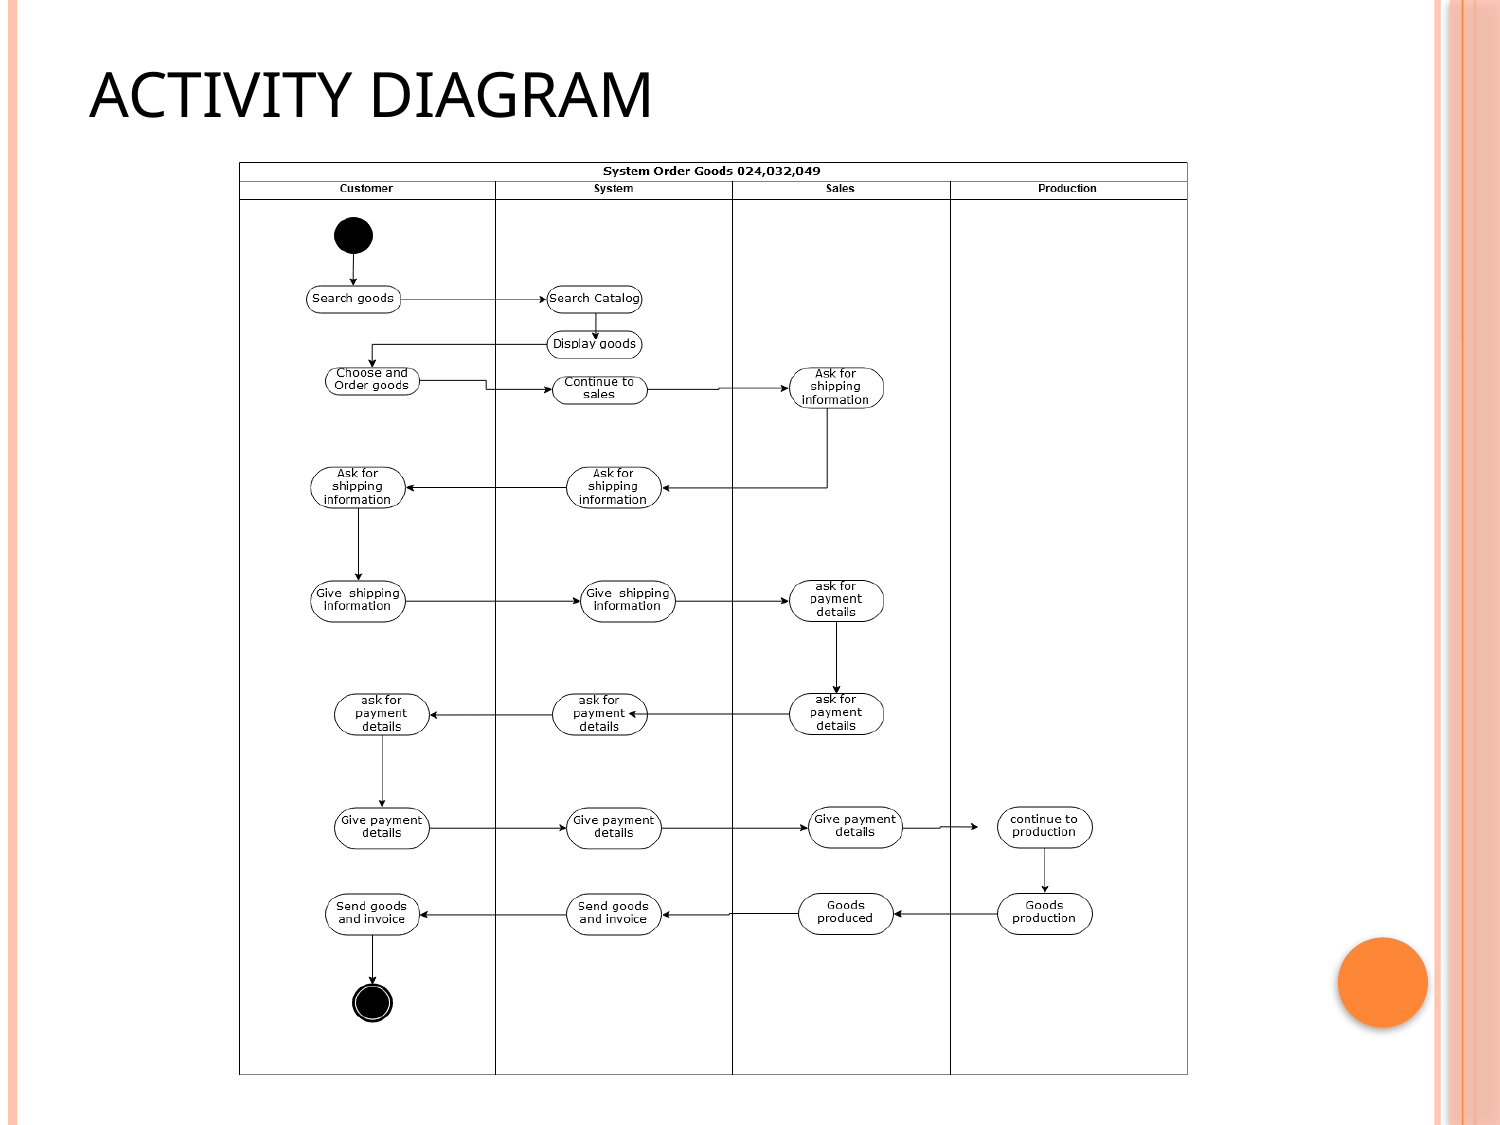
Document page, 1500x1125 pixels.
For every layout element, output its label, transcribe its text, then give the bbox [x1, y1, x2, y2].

title Activity Diagram [75, 45, 1300, 138]
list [238, 161, 1188, 1076]
